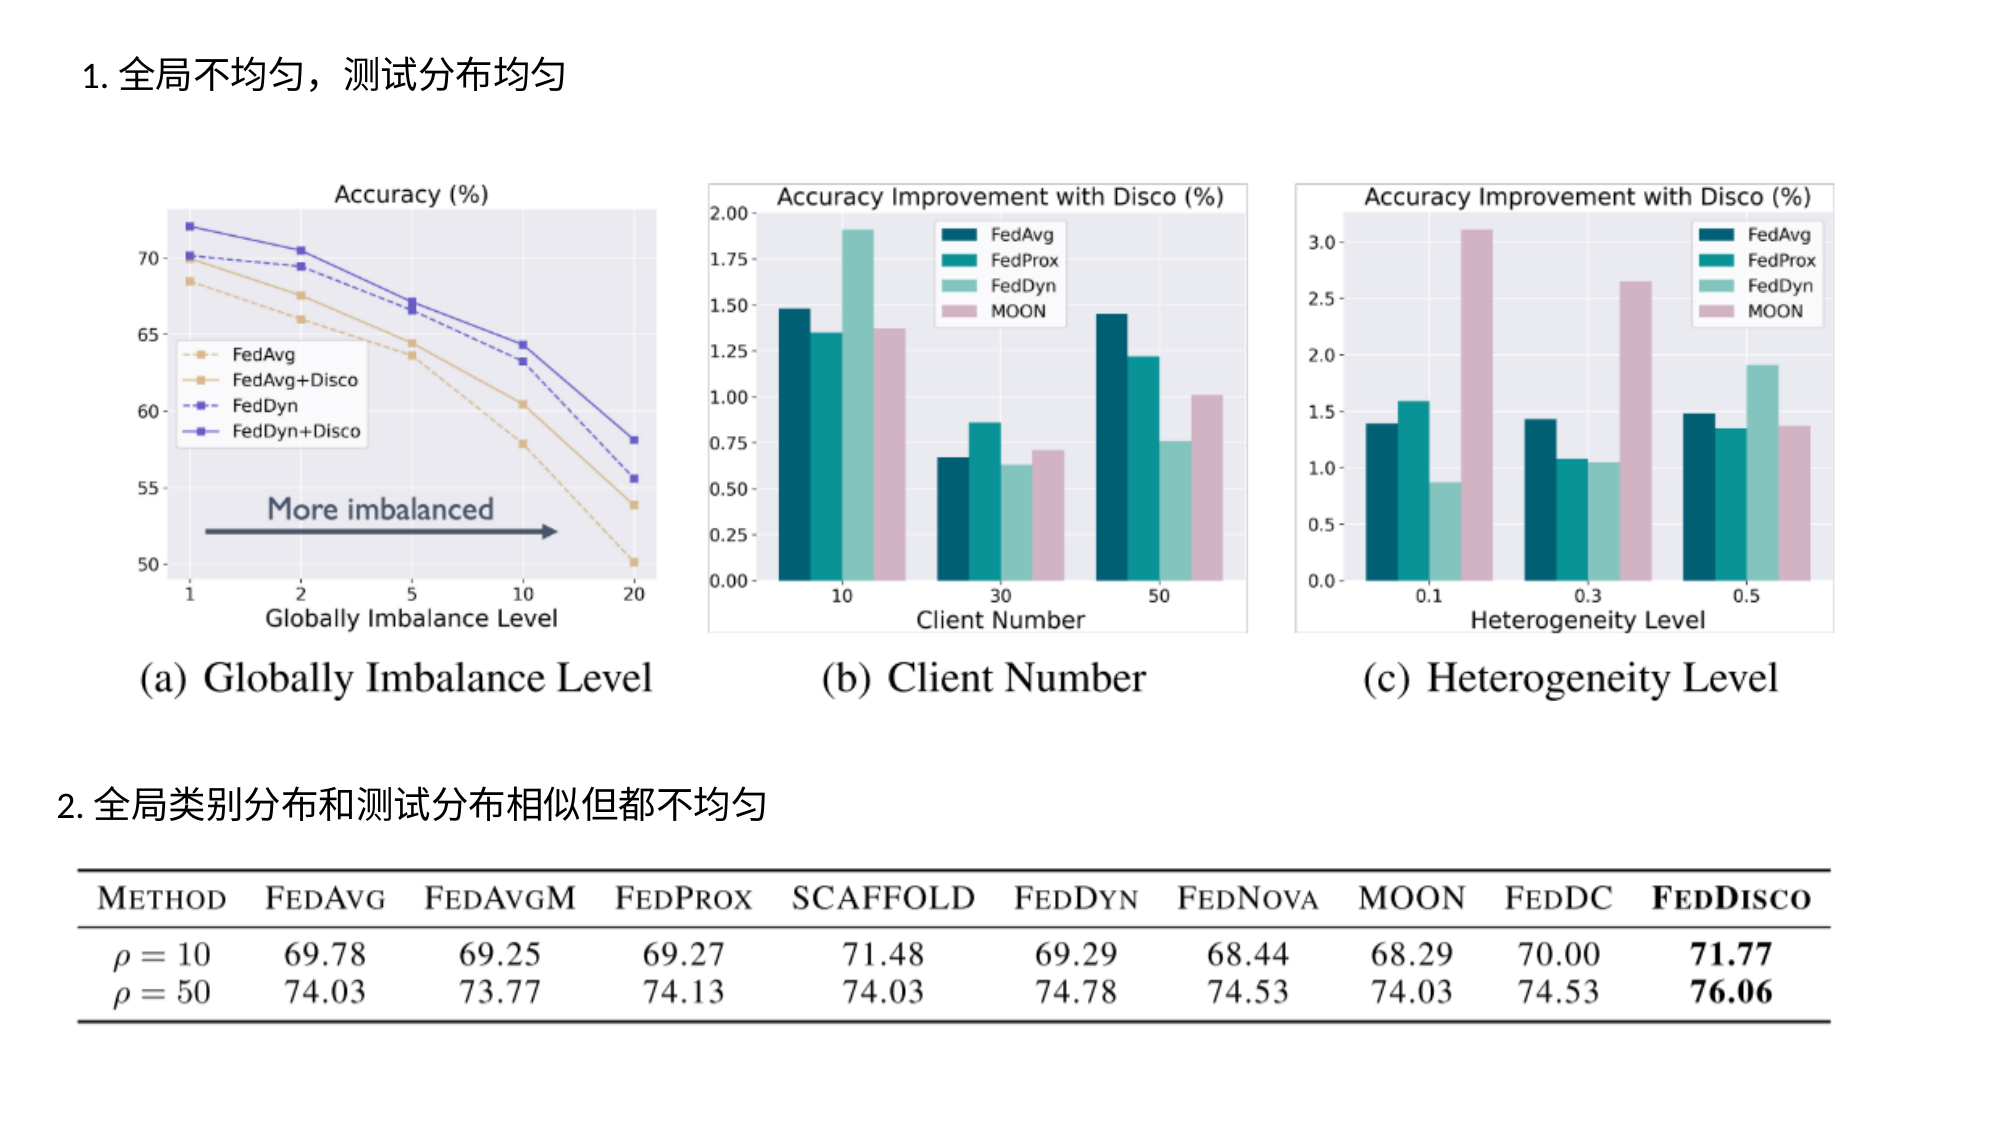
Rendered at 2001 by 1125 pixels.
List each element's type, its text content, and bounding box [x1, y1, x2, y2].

picture [40, 834, 1911, 1102]
text_box 2.全局类别分布和测试分布相似但都不均匀 [41, 723, 1042, 834]
text_box 1.全局不均匀，测试分布均匀 [66, 43, 733, 110]
picture [40, 110, 1852, 723]
